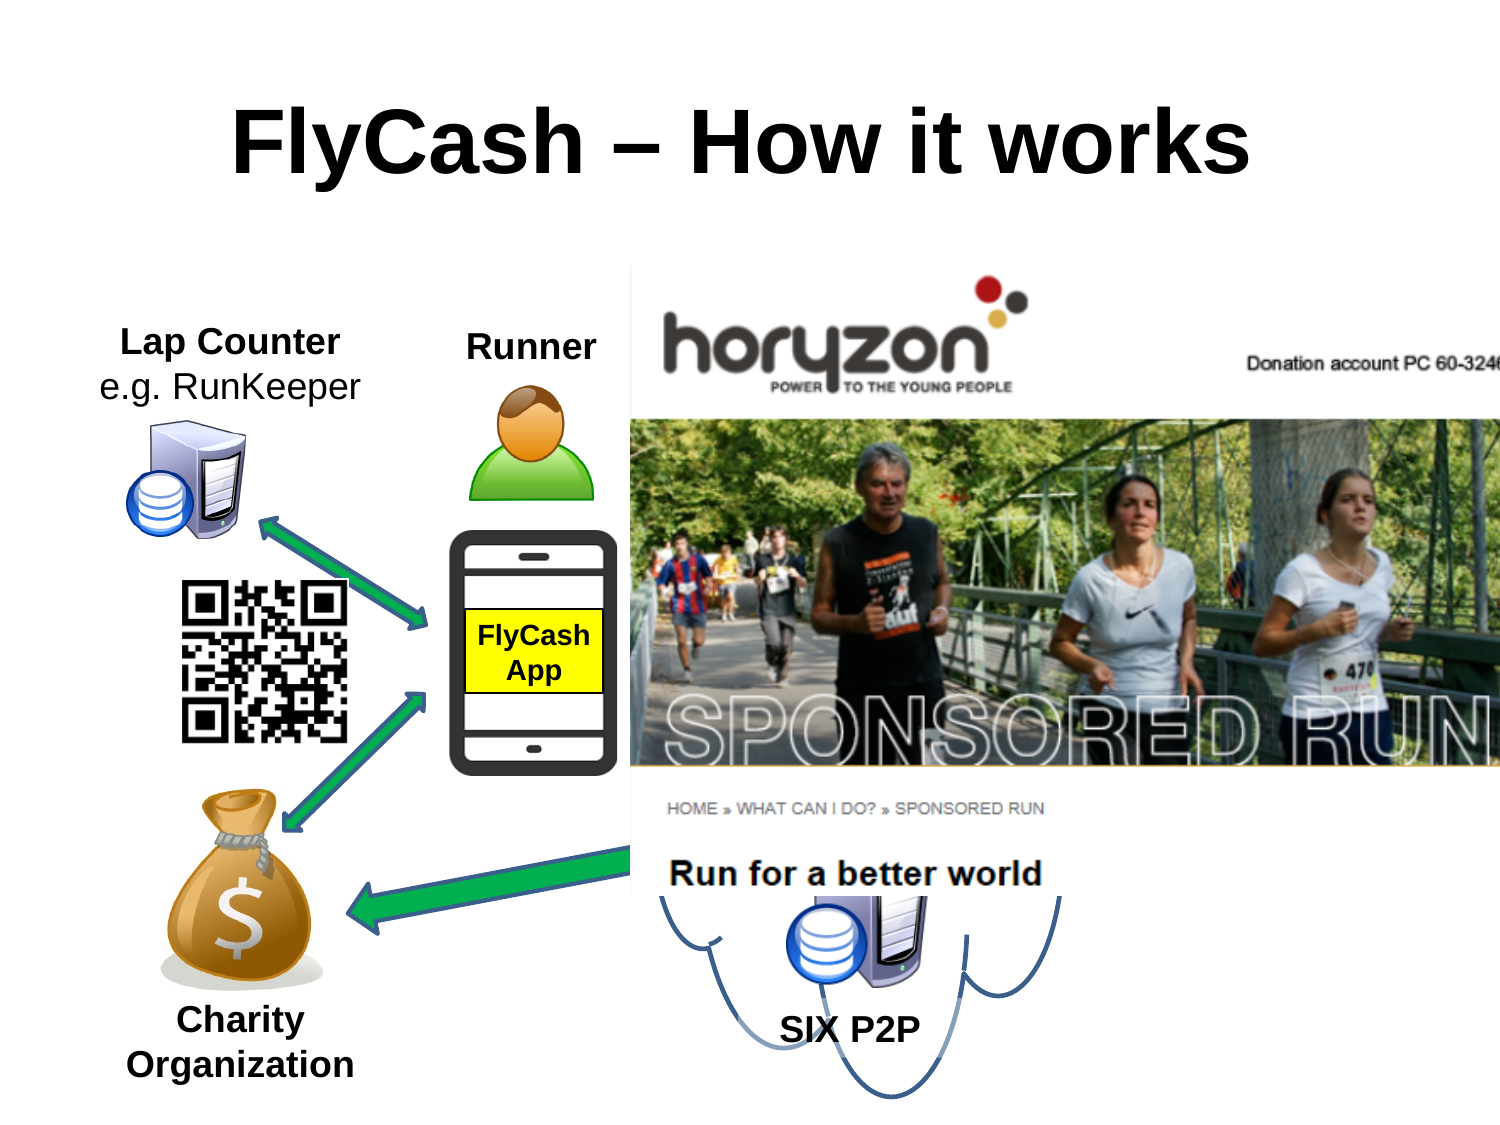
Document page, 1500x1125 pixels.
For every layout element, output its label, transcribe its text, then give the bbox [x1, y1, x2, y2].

text_box Lap Counter e.g. RunKeeper [76, 309, 384, 415]
picture [469, 385, 594, 502]
text_box [345, 845, 625, 936]
picture [153, 783, 328, 1003]
title FlyCash – How it works [67, 42, 1418, 231]
picture [445, 530, 618, 776]
picture [630, 265, 1500, 989]
text_box Runner [419, 314, 625, 375]
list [126, 419, 246, 540]
text_box SIX P2P [738, 997, 963, 1058]
text_box [661, 905, 1061, 1022]
picture [180, 578, 349, 746]
text_box [258, 515, 429, 631]
text_box [841, 1058, 942, 1100]
text_box Charity Organization [100, 987, 381, 1093]
text_box [321, 691, 426, 796]
